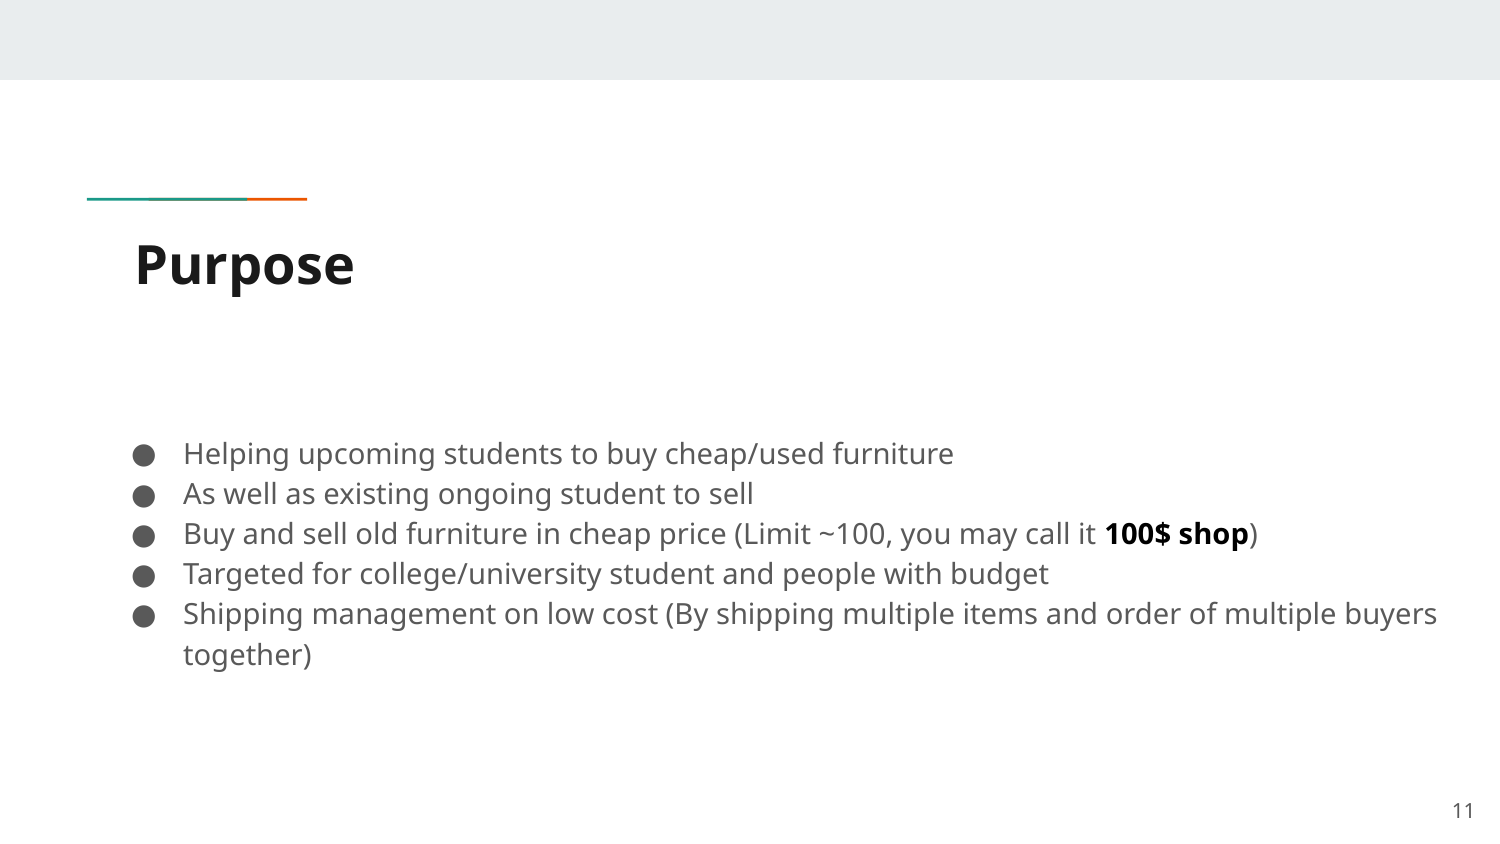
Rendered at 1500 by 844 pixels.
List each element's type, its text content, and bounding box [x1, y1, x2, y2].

title Purpose [119, 215, 1381, 304]
list Helping upcoming students to buy cheap/used furniture As well as existing ongoing student to sell Buy and sell old furniture in cheap price (Limit ~100, you may call it 100$ shop) Targeted for college/university student and people with budget Shipping management on low cost (By shipping multiple items and order of multiple buyers together) [93, 415, 1474, 654]
slide_number ‹#› [1400, 779, 1491, 844]
